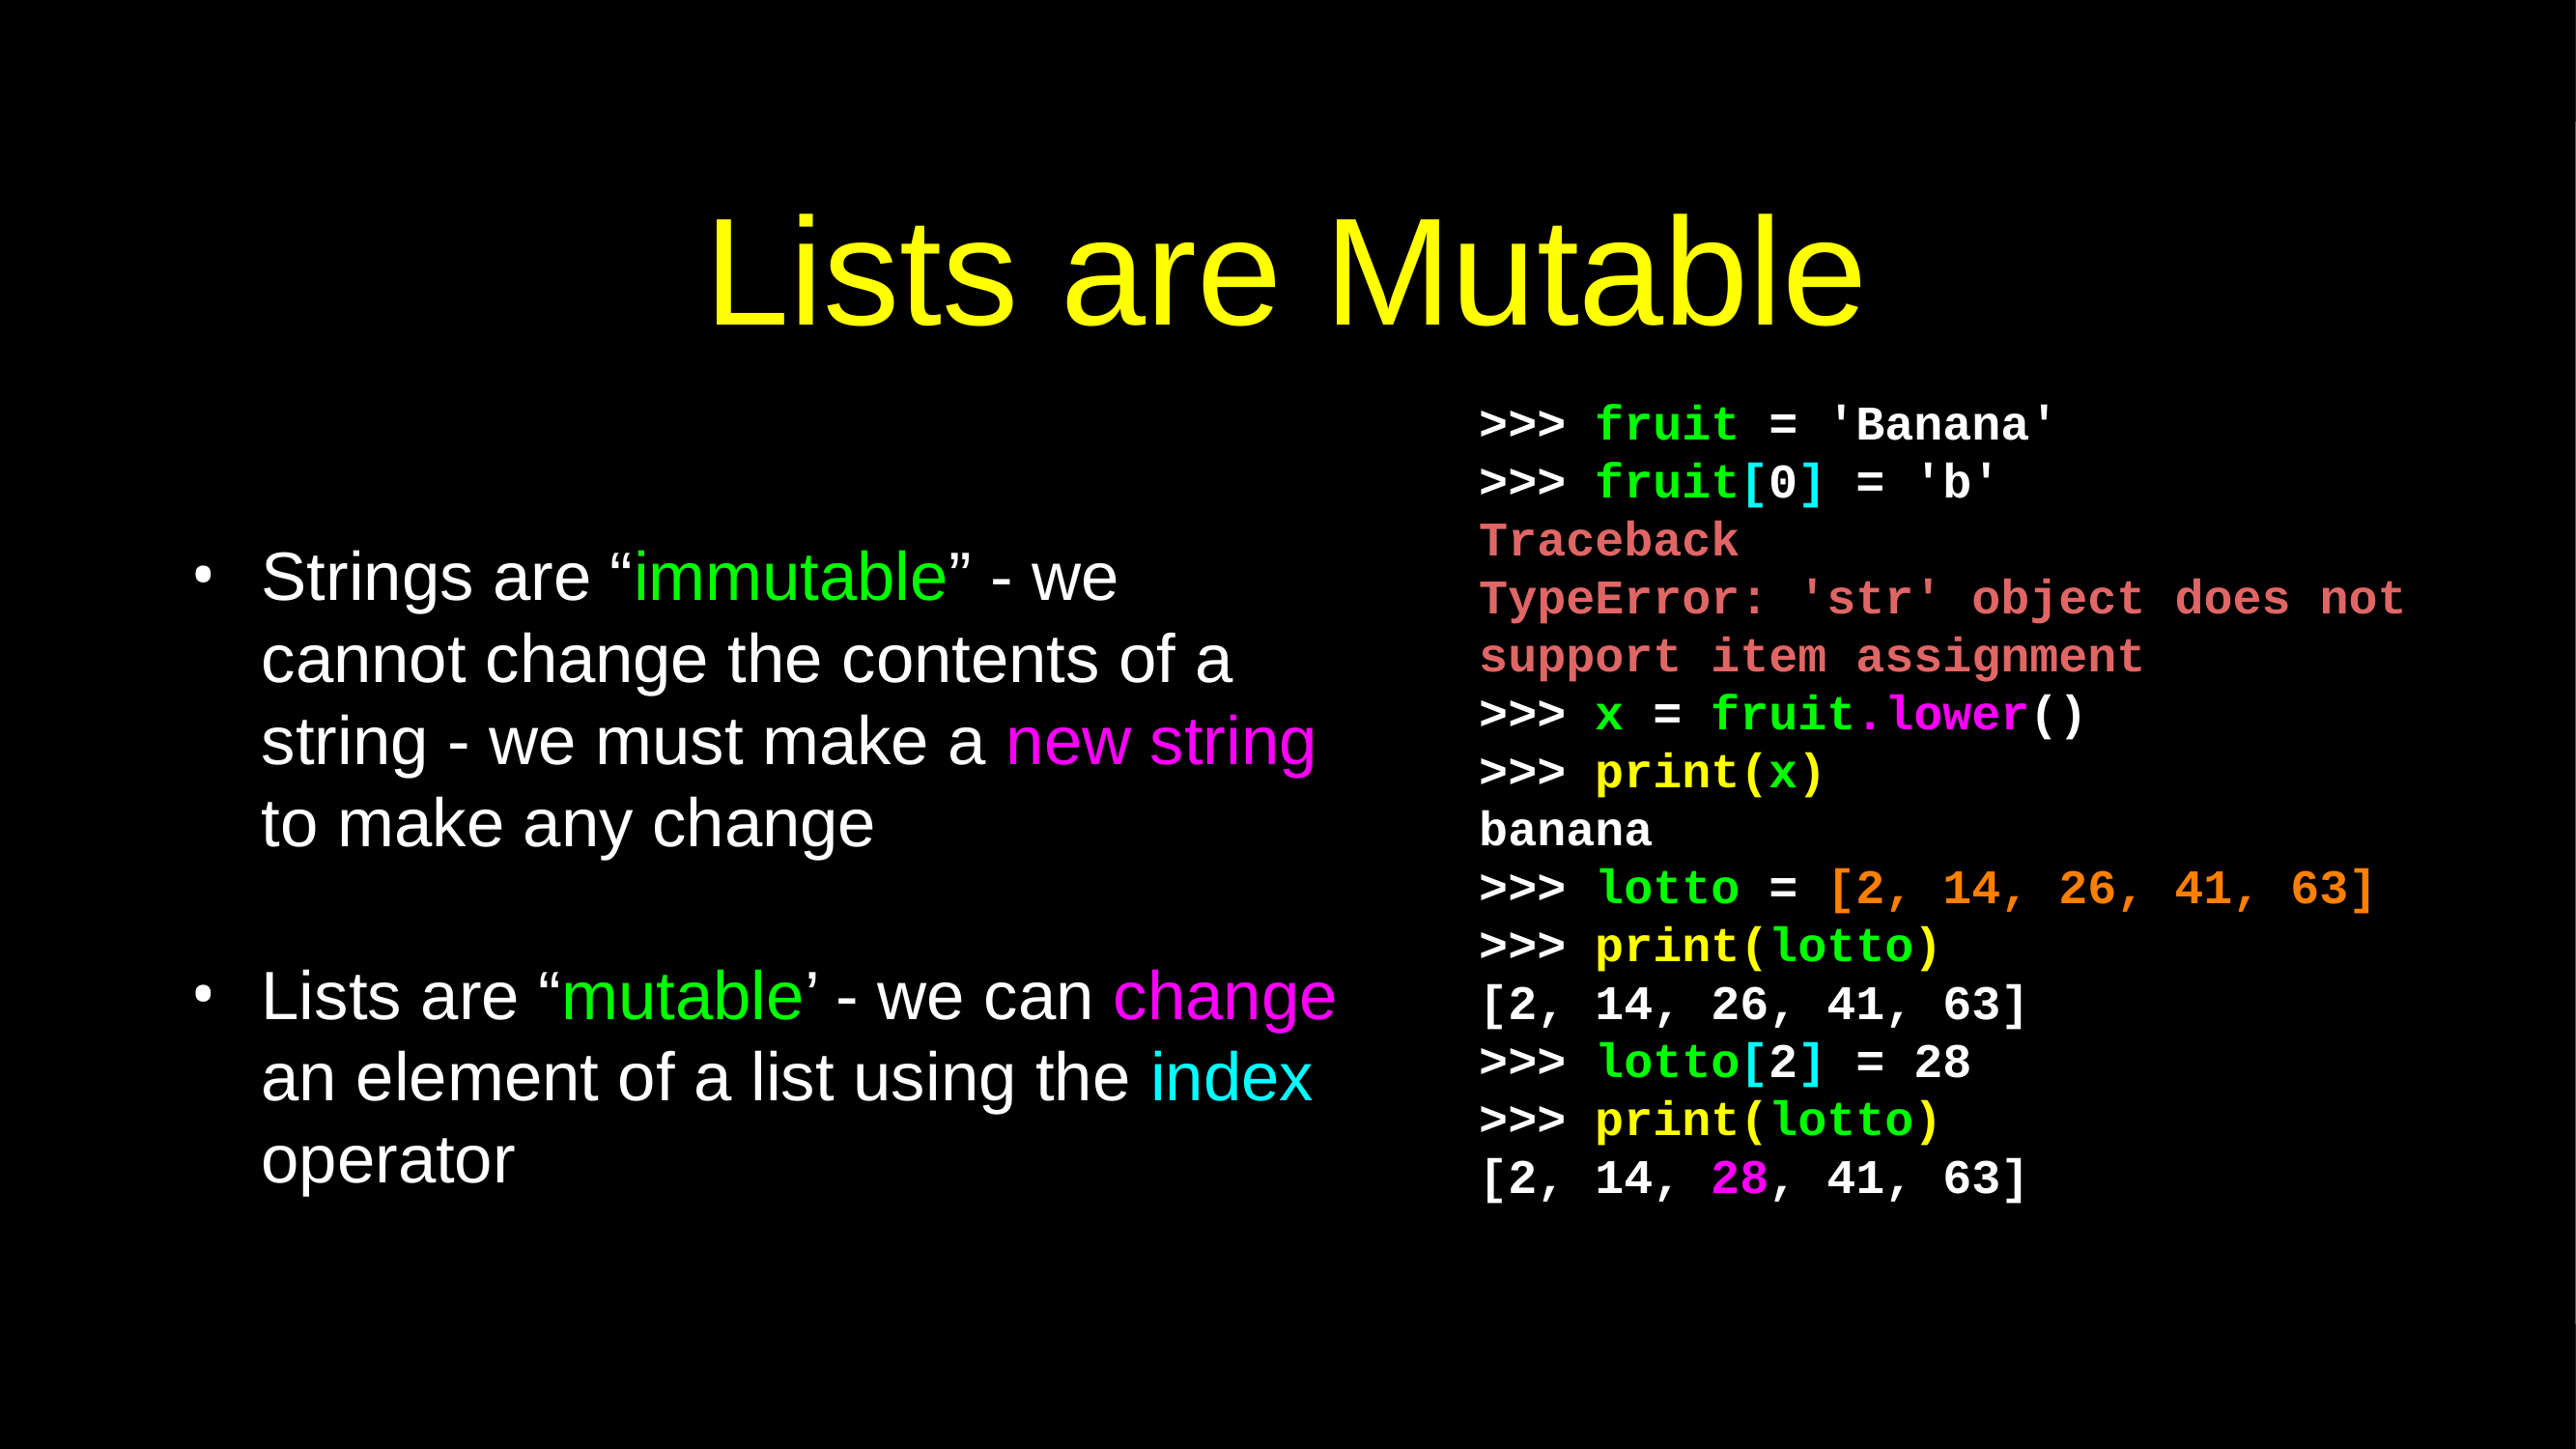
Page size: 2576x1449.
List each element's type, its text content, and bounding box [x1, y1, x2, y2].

list Strings are “immutable” - we cannot change the contents of a string - we must make a new string to make any change Lists are “mutable’ - we can change an element of a list using the index operator [183, 412, 1345, 1317]
text_box >>> fruit = 'Banana' >>> fruit[0] = 'b' Traceback TypeError: 'str' object does not support item assignment >>> x = fruit.lower() >>> print(x) banana >>> lotto = [2, 14, 26, 41, 63] >>> print(lotto) [2, 14, 26, 41, 63] >>> lotto[2] = 28 >>> print(lotto) [2, 14, 28, 41, 63] [1479, 292, 2504, 1302]
title Lists are Mutable [183, 125, 2391, 403]
